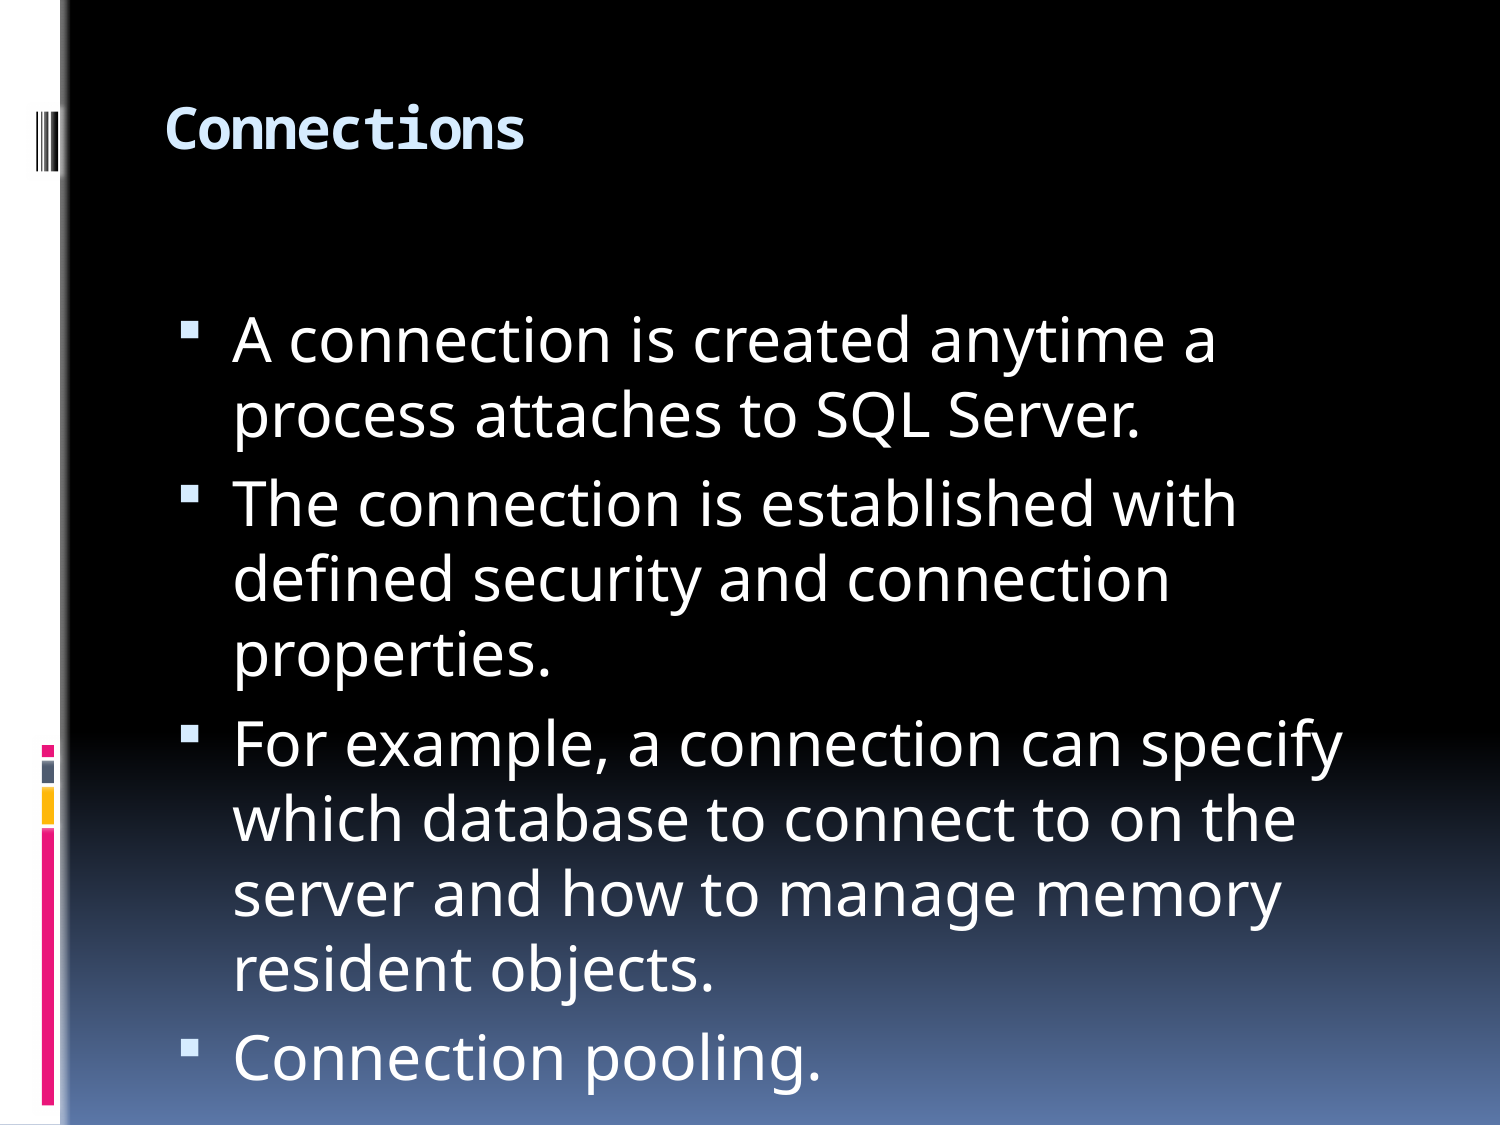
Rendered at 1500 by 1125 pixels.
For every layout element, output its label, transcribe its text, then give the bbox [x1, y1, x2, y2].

list A connection is created anytime a process attaches to SQL Server. The connection is established with defined security and connection properties. For example, a connection can specify which database to connect to on the server and how to manage memory resident objects. Connection pooling. [150, 292, 1425, 1043]
title Connections [150, 83, 1425, 234]
